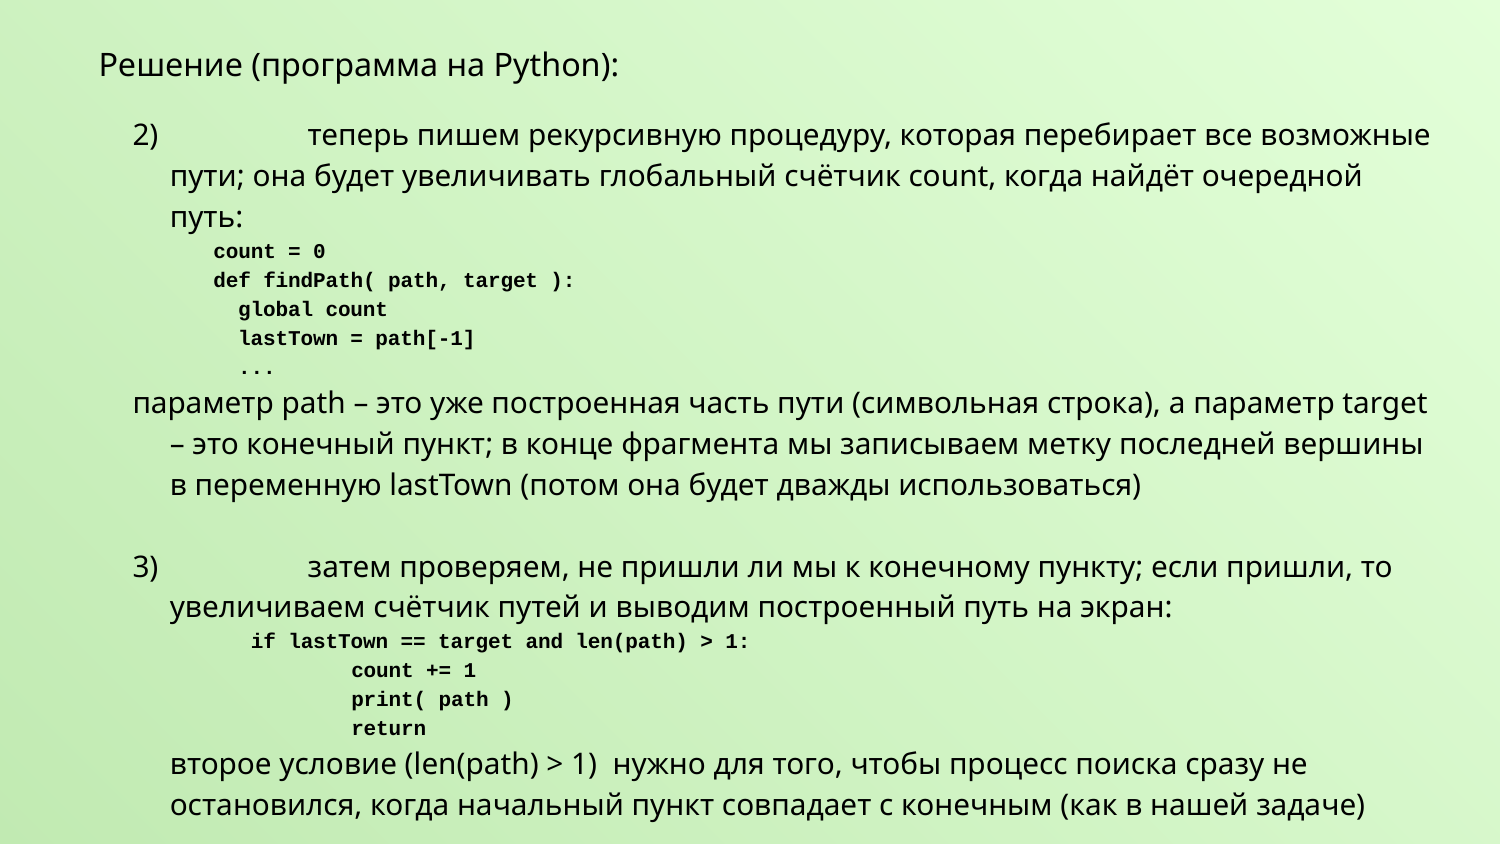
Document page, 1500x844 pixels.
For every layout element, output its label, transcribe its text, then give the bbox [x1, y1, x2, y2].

title Решение (программа на Python): [51, 23, 1449, 95]
list 2) теперь пишем рекурсивную процедуру, которая перебирает все возможные пути; она будет увеличивать глобальный счётчик count, когда найдёт очередной путь: count = 0 def findPath( path, target ): global count lastTown = path[-1] ... параметр path – это уже построенная часть пути (символьная строка), а параметр target – это конечный пункт; в конце фрагмента мы записываем метку последней вершины в переменную lastTown (потом она будет дважды использоваться) 3) затем проверяем, не пришли ли мы к конечному пункту; если пришли, то увеличиваем счётчик путей и выводим построенный путь на экран: if lastTown == target and len(path) > 1: count += 1 print( path ) return второе условие (len(path) > 1) нужно для того, чтобы процесс поиска сразу не остановился, когда начальный пункт совпадает с конечным (как в нашей задаче) [51, 95, 1449, 844]
